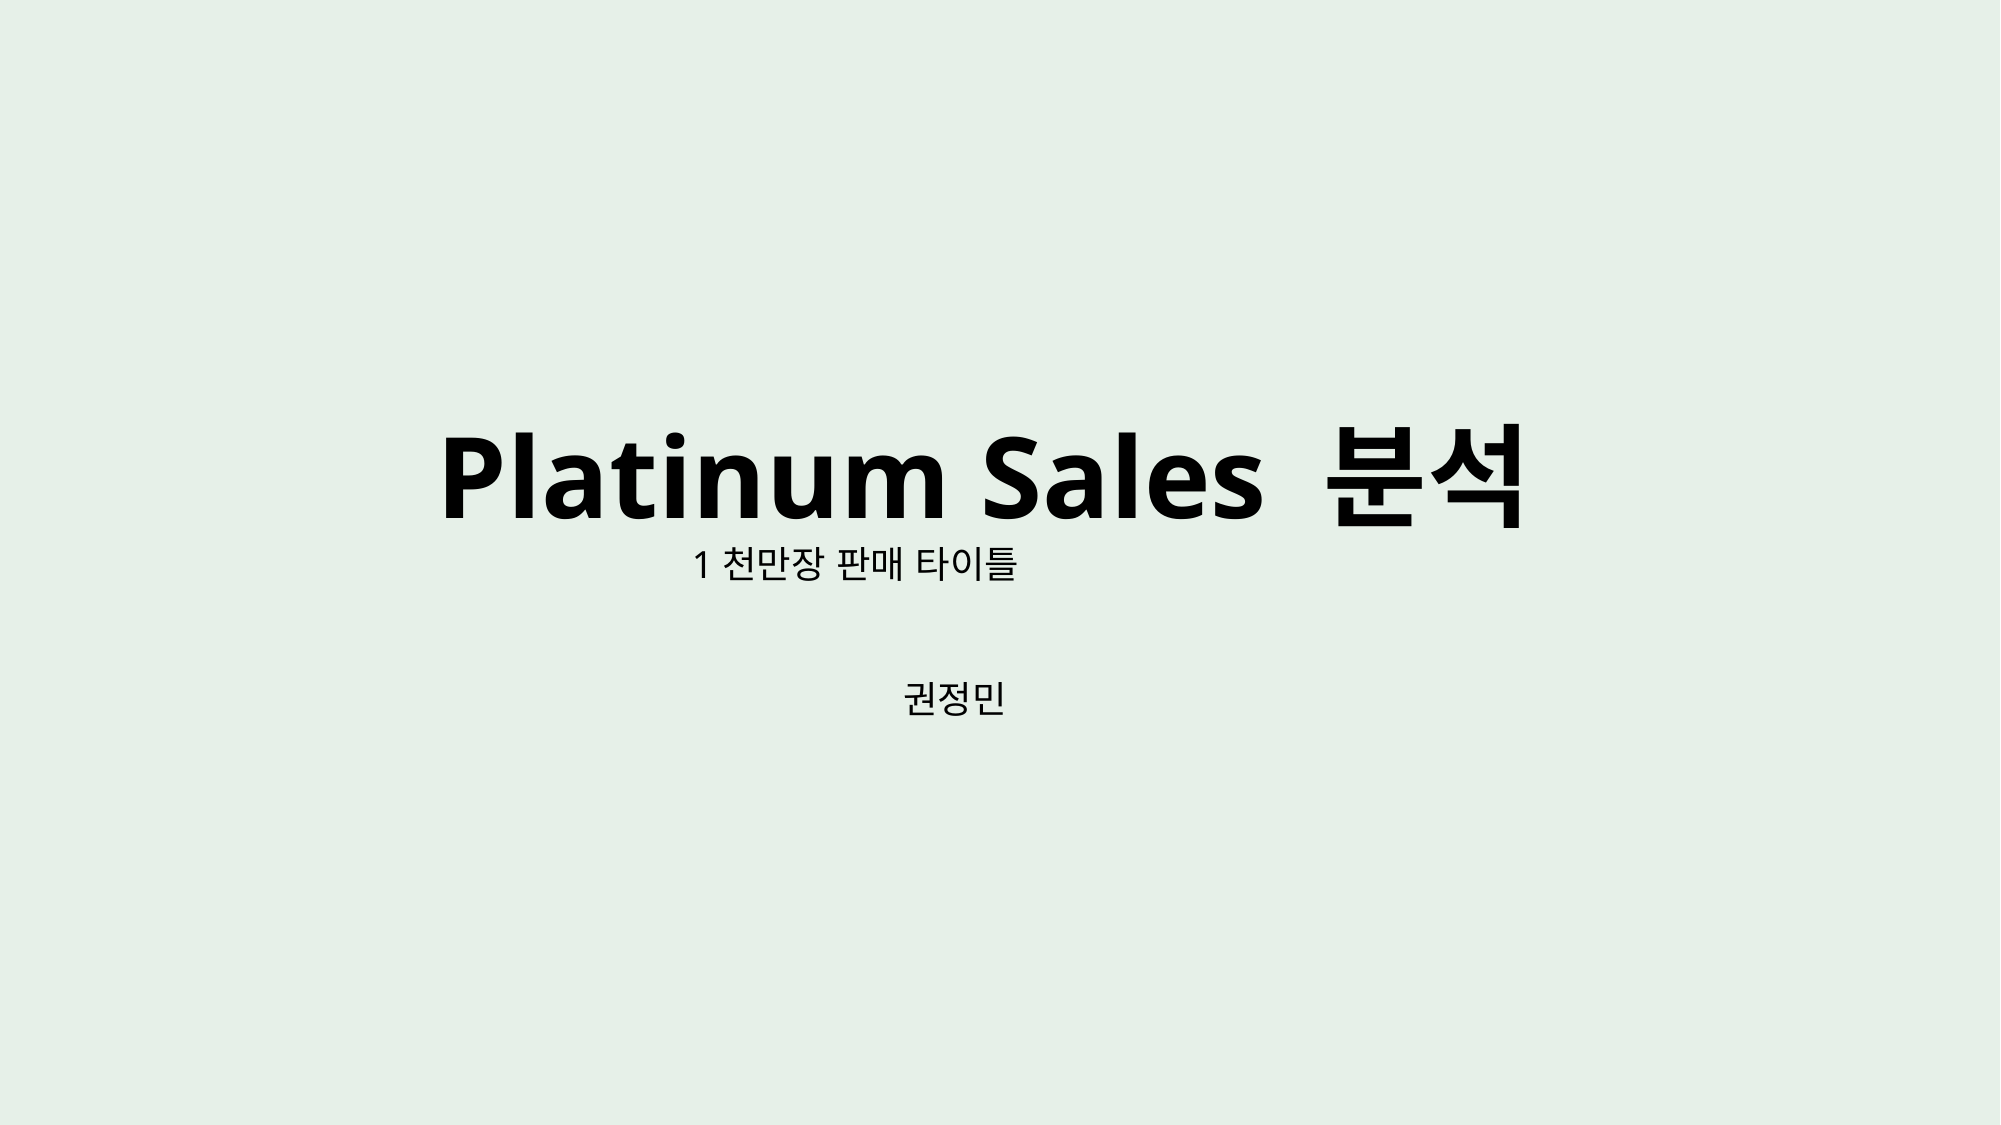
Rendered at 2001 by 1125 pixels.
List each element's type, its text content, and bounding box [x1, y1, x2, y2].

text_box Platinum Sales 분석 [162, 398, 1805, 549]
text_box 권정민 [888, 668, 1398, 728]
text_box 1천만장 판매 타이틀 [449, 533, 1262, 594]
